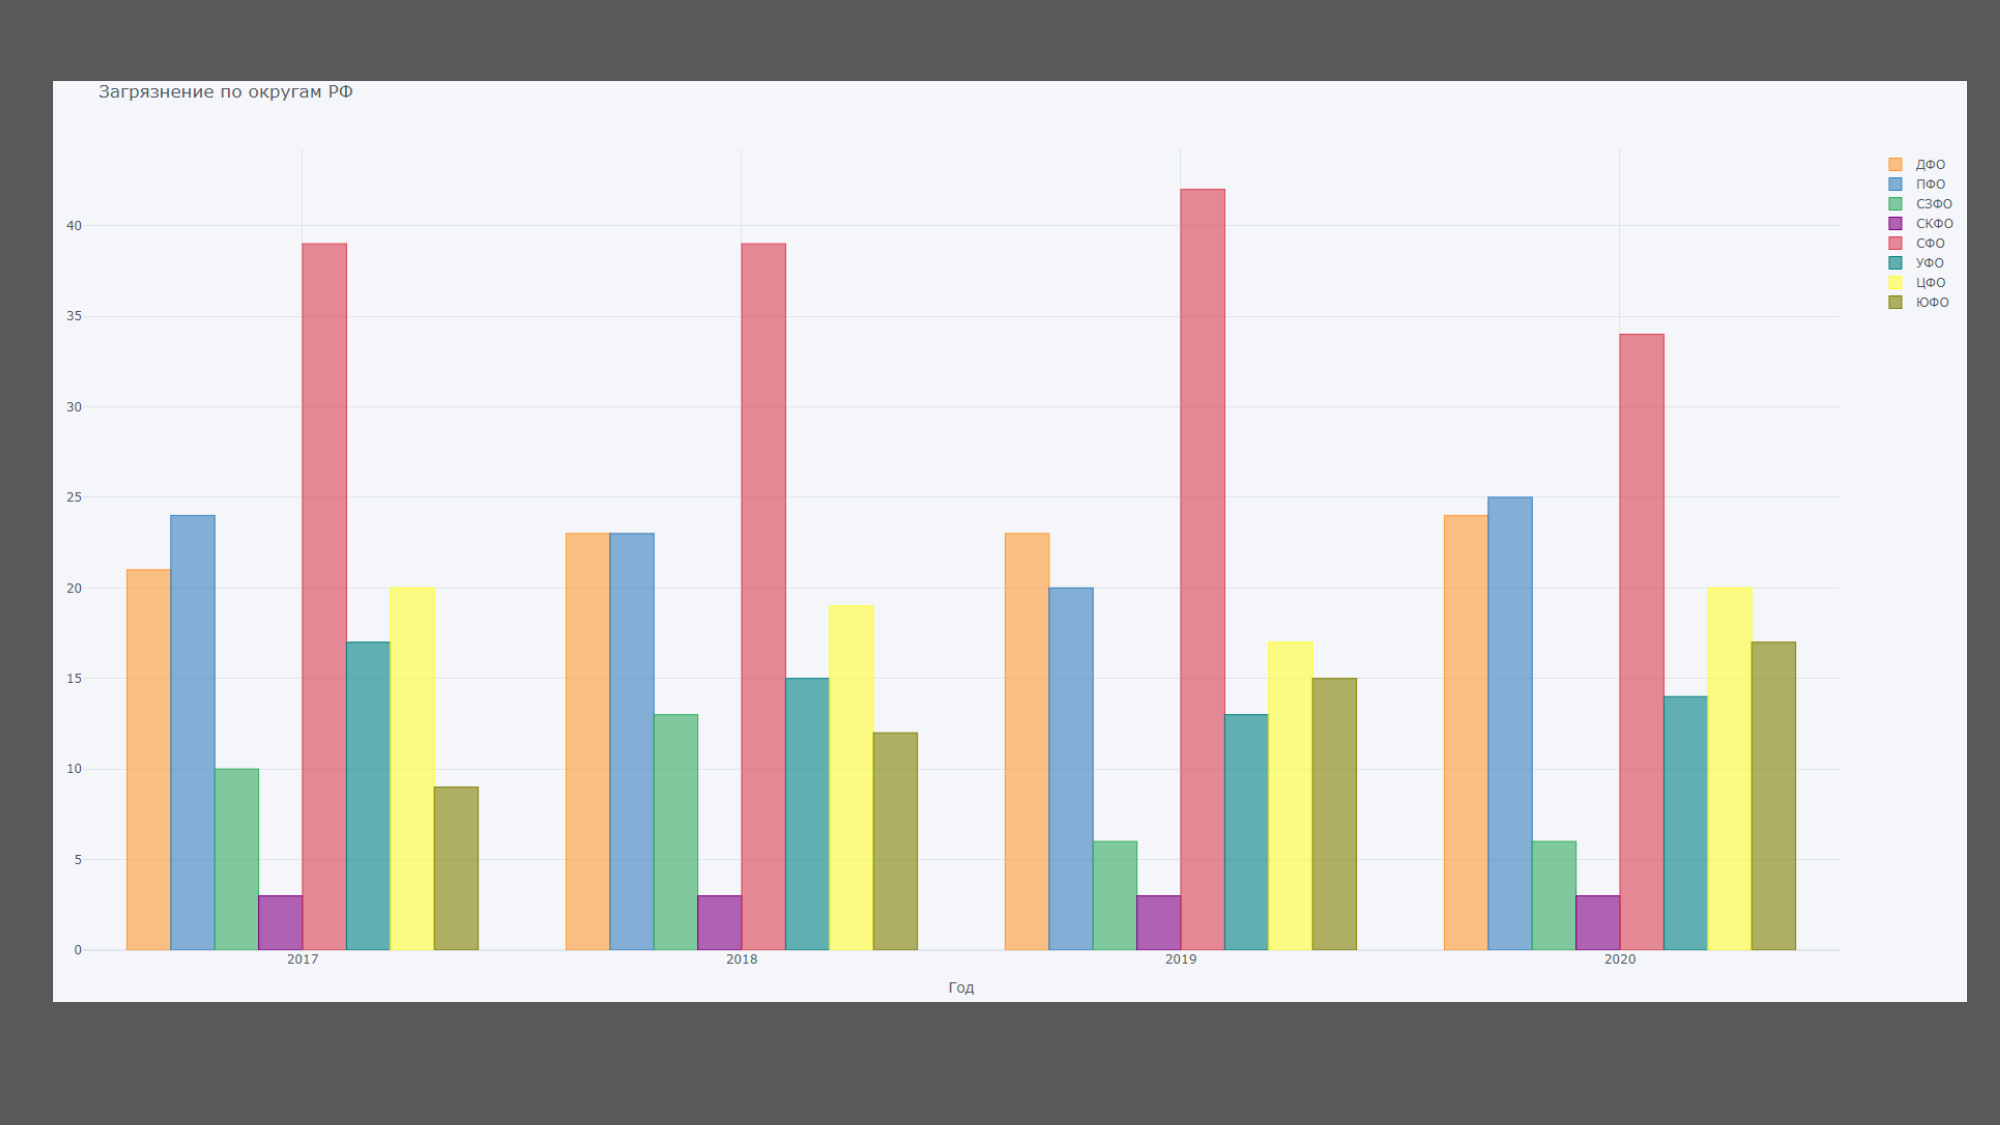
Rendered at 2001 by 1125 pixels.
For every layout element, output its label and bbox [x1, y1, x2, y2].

picture [53, 81, 1967, 1002]
